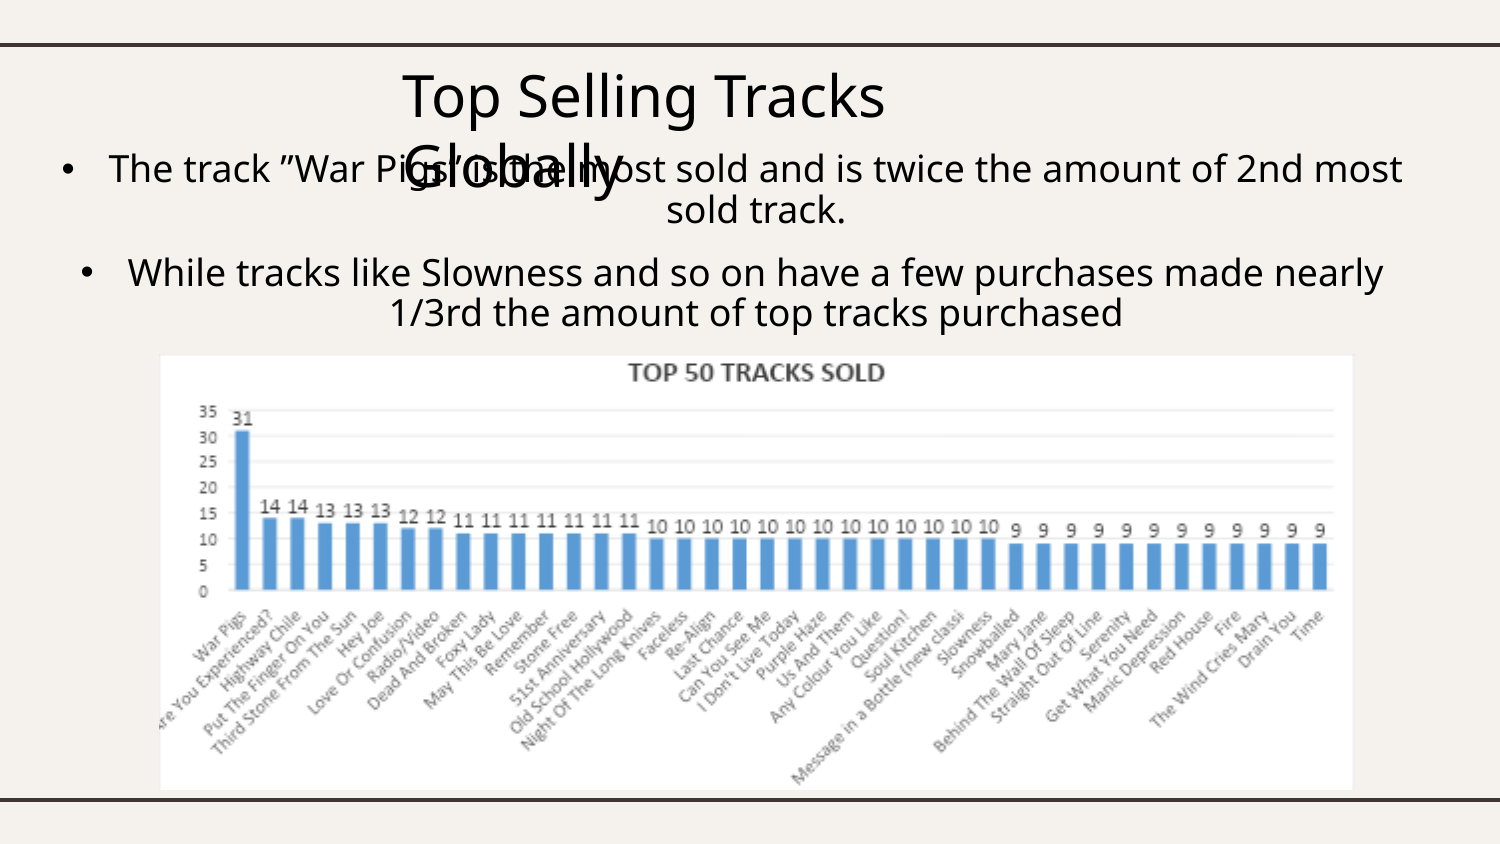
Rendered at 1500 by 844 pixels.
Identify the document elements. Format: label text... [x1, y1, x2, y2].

picture [159, 354, 1356, 791]
text_box The track ”War Pigs” is the most sold and is twice the amount of 2nd most sold track. While tracks like Slowness and so on have a few purchases made nearly 1/3rd the amount of top tracks purchased [45, 141, 1421, 339]
title Top Selling Tracks Globally [387, 43, 1113, 131]
